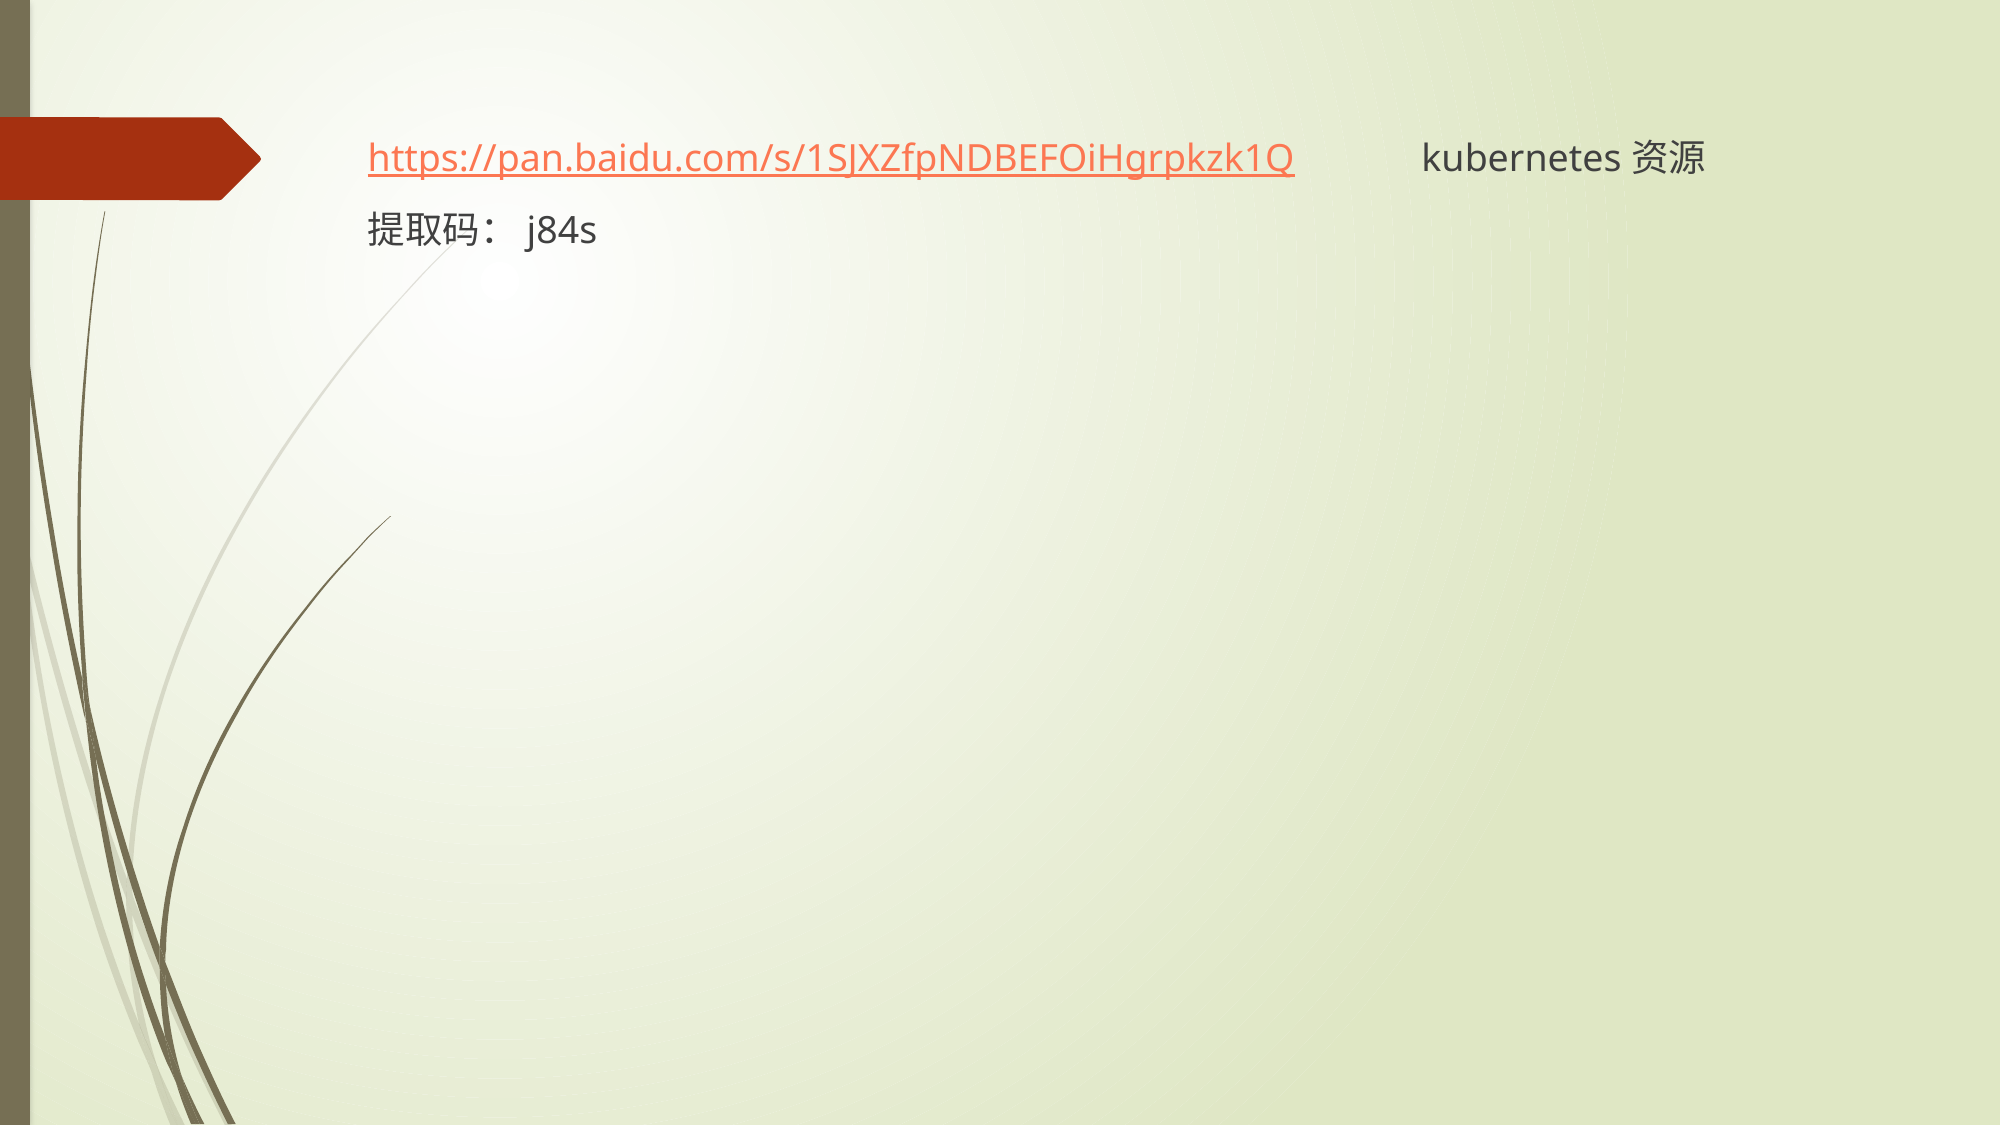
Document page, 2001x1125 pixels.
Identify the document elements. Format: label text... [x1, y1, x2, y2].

list https://pan.baidu.com/s/1SJXZfpNDBEFOiHgrpkzk1Q kubernetes资源 提取码：j84s [352, 126, 1816, 747]
